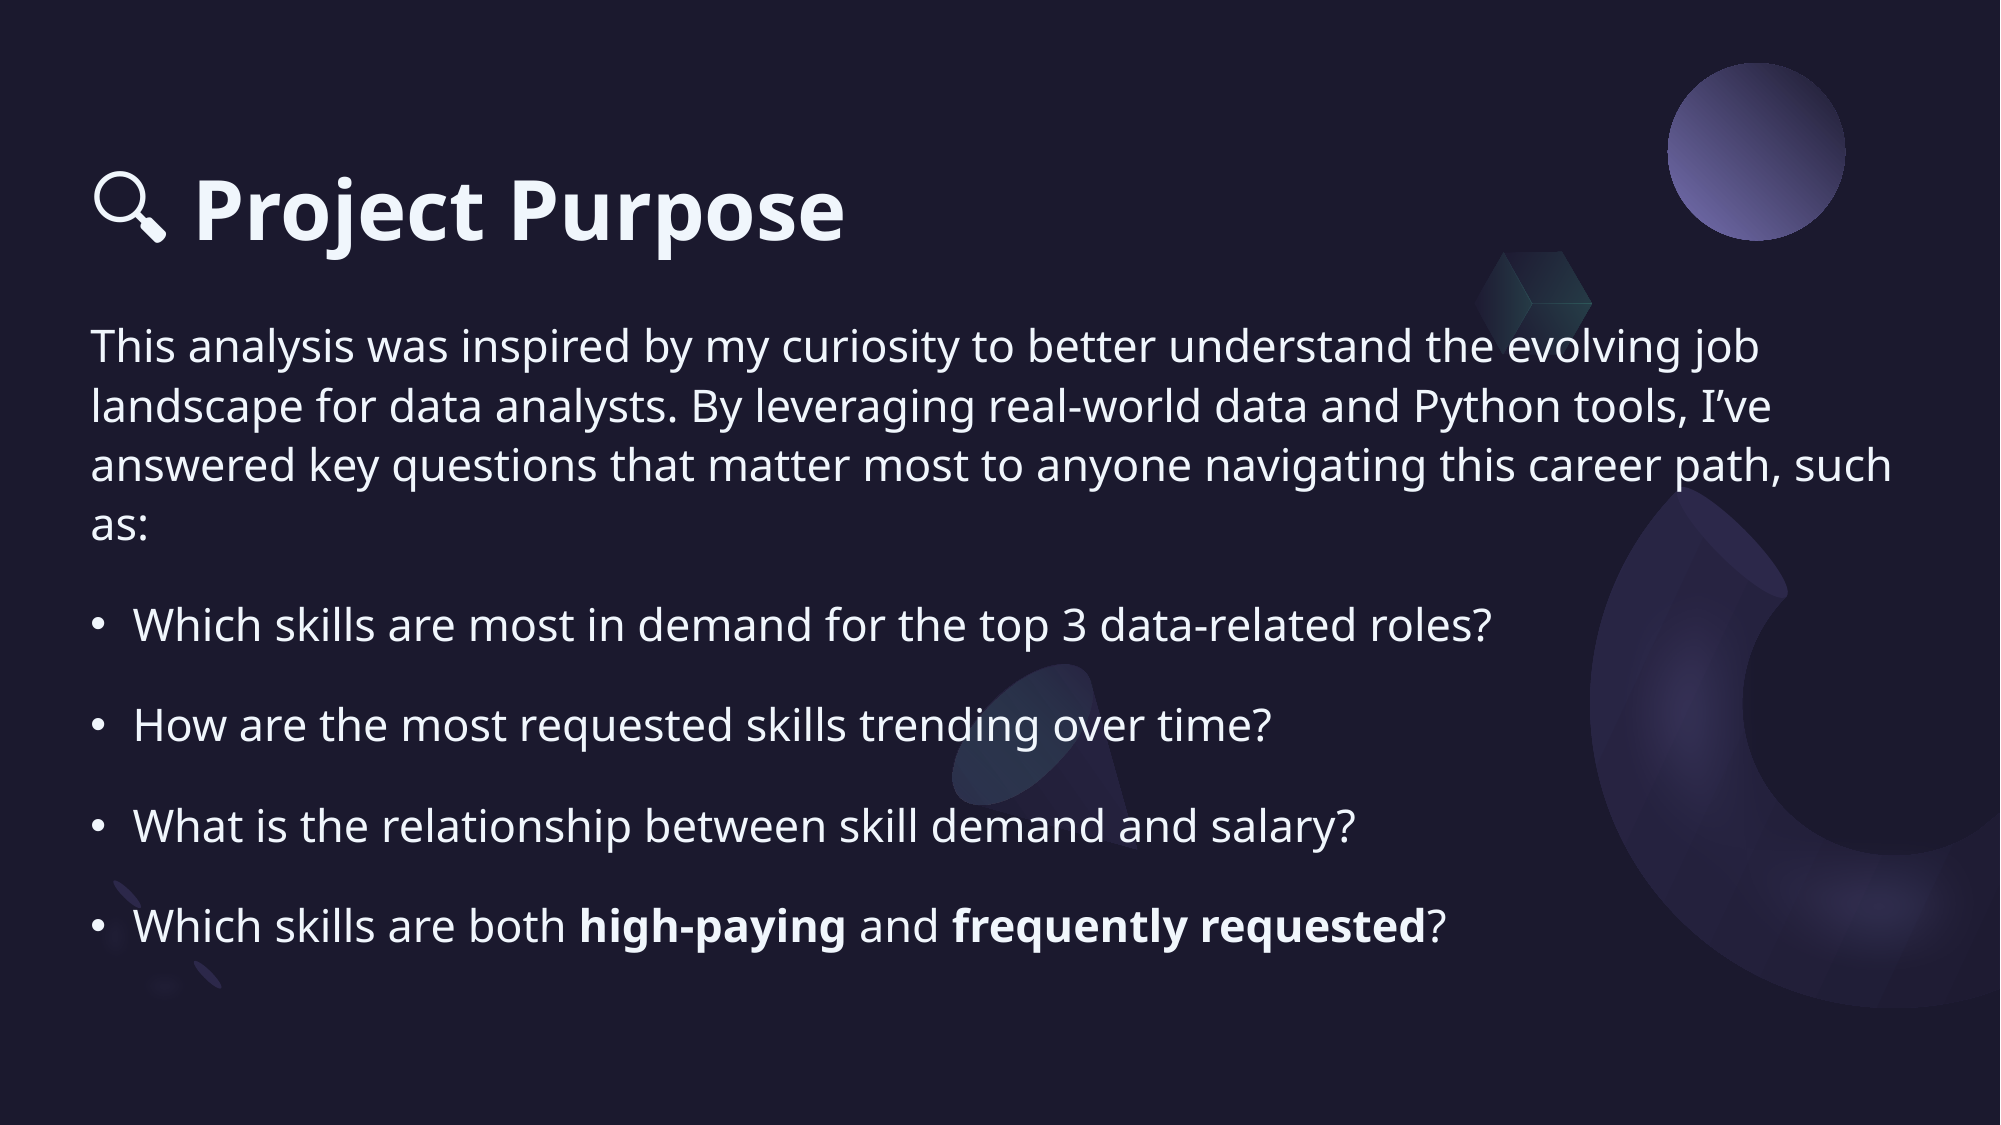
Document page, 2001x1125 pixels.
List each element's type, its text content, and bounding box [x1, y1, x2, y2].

title 🔍 Project Purpose [90, 79, 1910, 259]
list This analysis was inspired by my curiosity to better understand the evolving job landscape for data analysts. By leveraging real-world data and Python tools, I’ve answered key questions that matter most to anyone navigating this career path, such as: Which skills are most in demand for the top 3 data-related roles? How are the most requested skills trending over time? What is the relationship between skill demand and salary? Which skills are both high-paying and frequently requested? [90, 312, 1910, 955]
